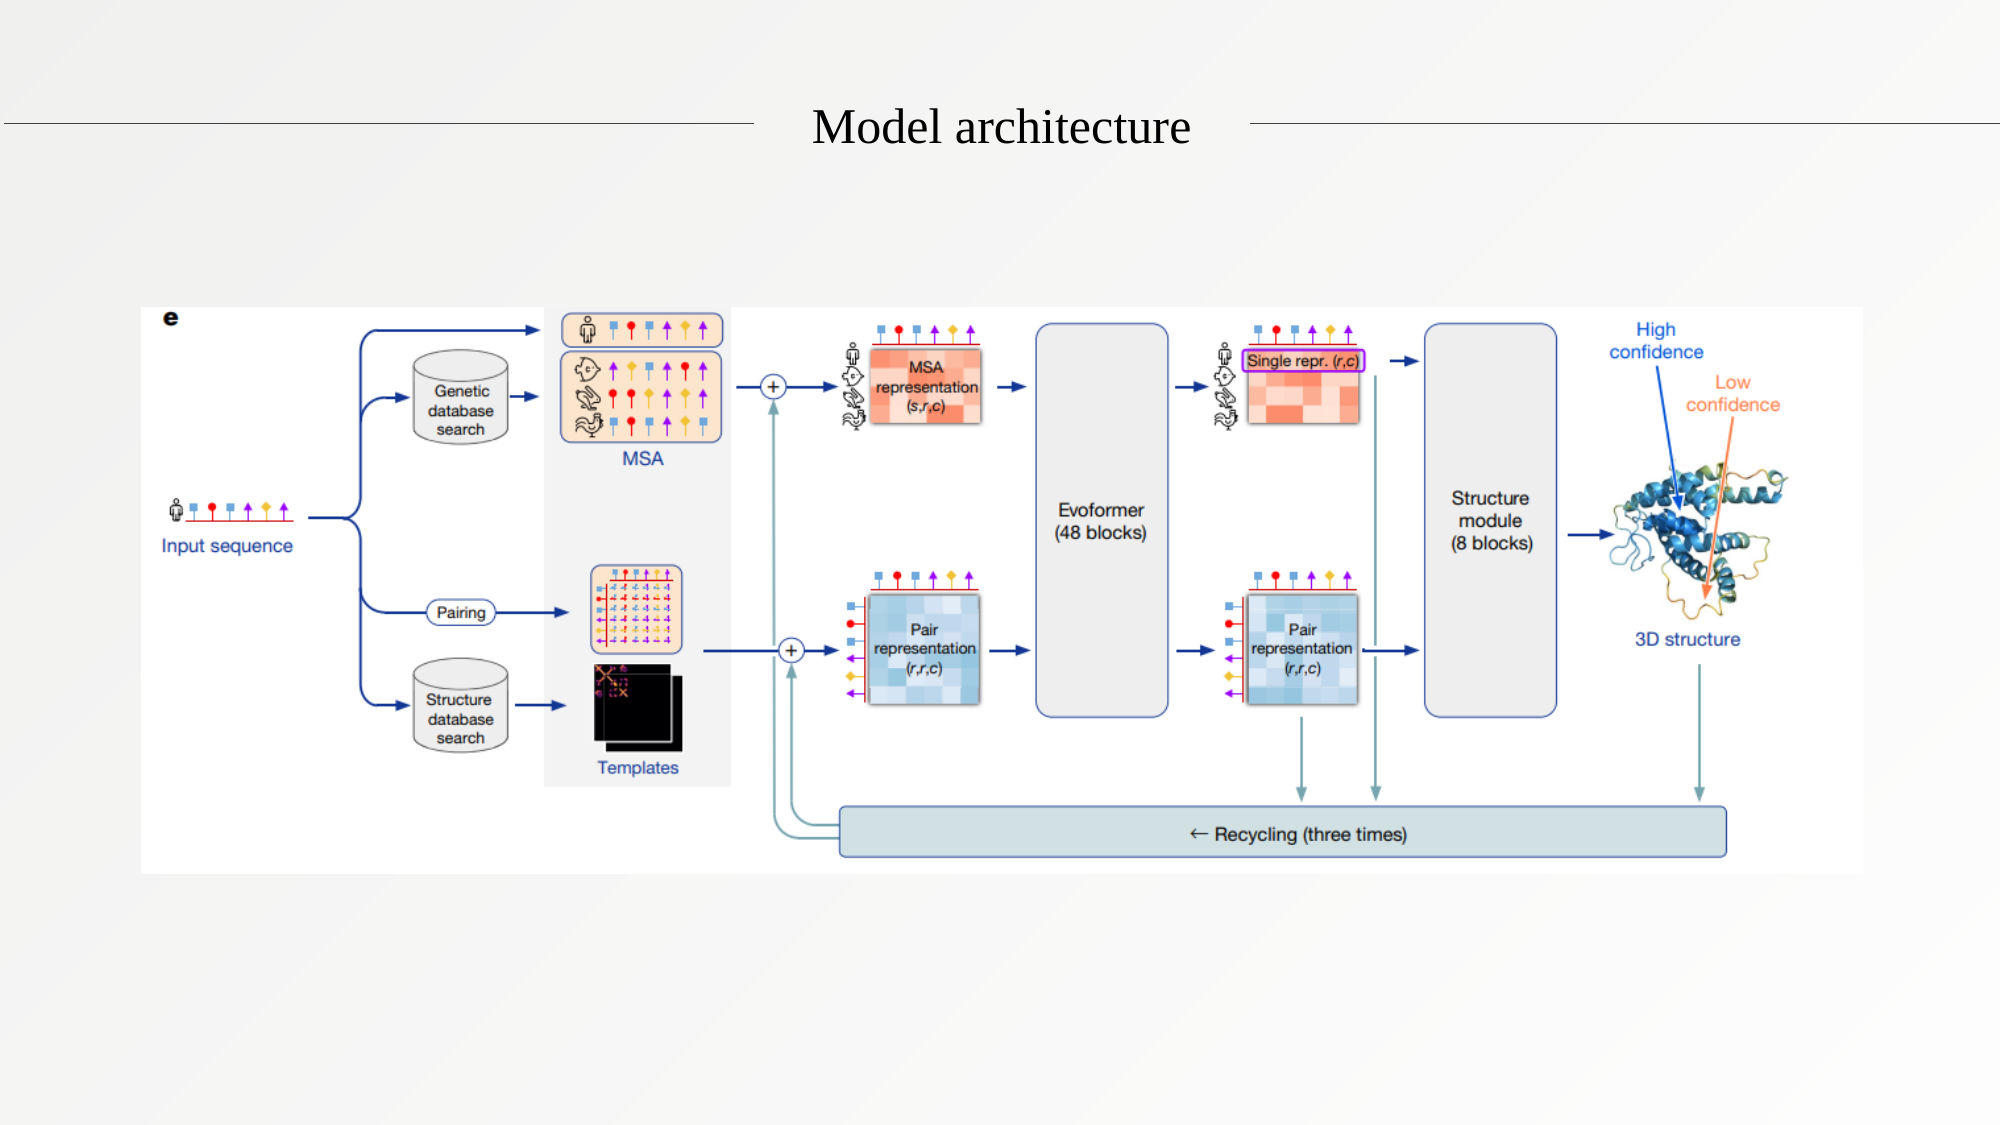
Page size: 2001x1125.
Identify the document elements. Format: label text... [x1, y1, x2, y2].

text_box Model architecture [797, 124, 1207, 161]
picture [141, 307, 1863, 874]
text_box Model architecture [797, 85, 1207, 123]
